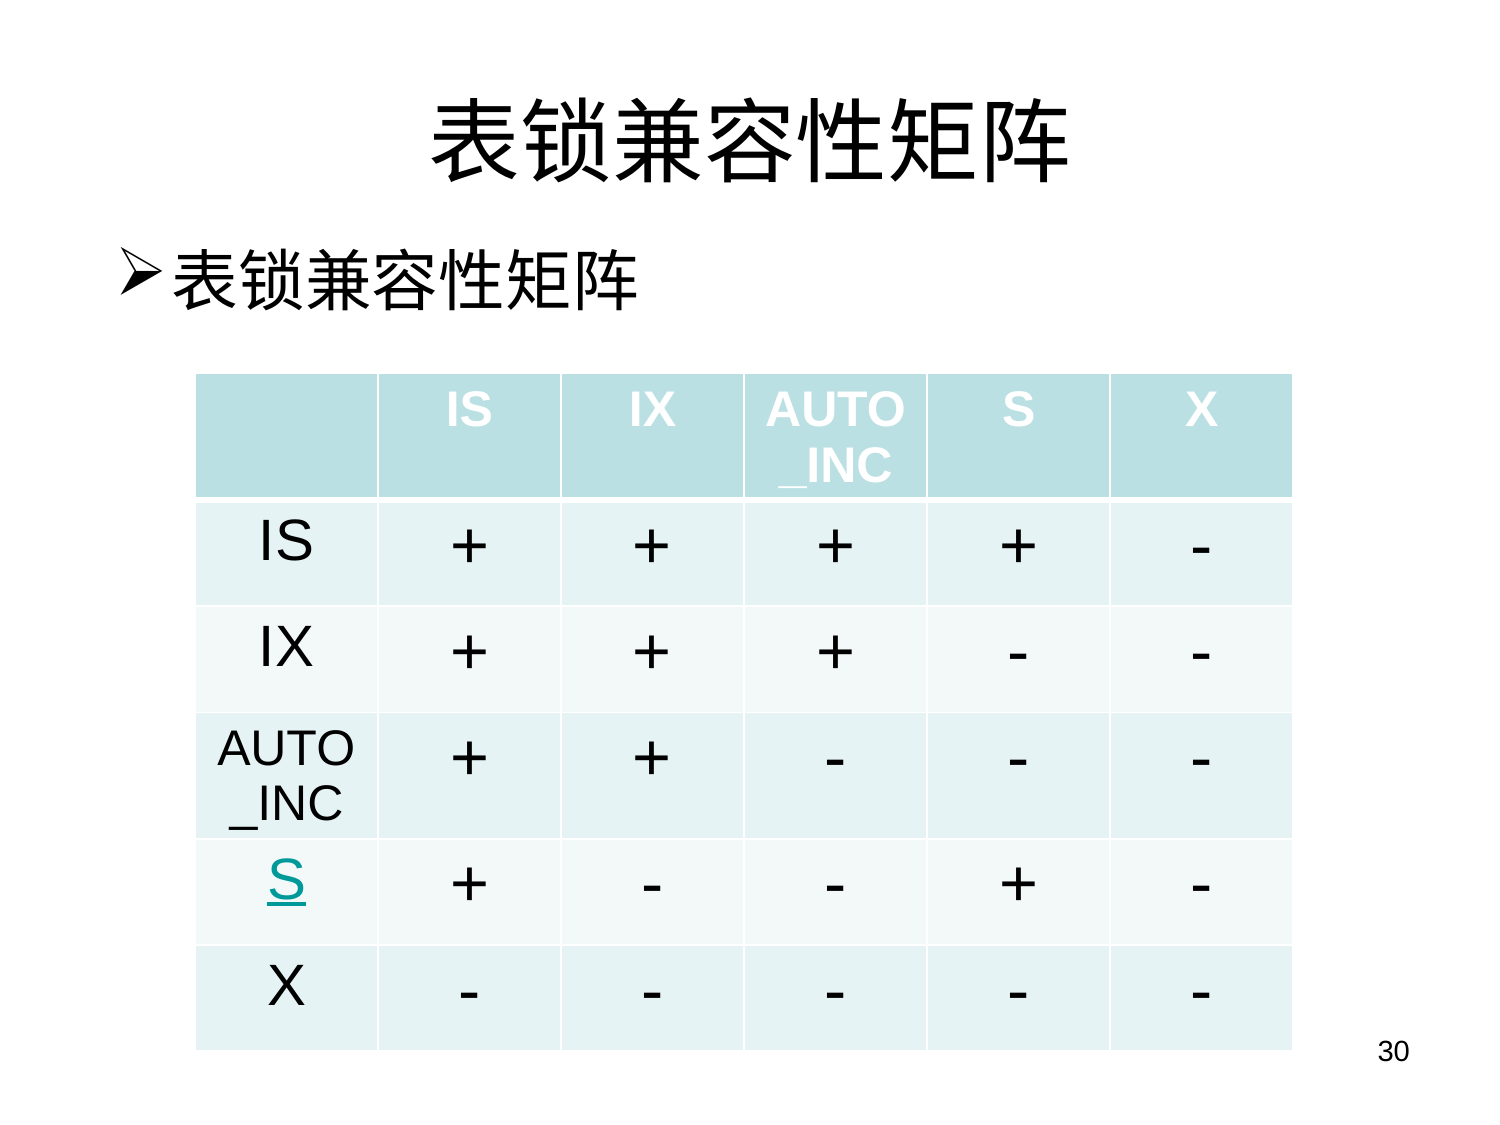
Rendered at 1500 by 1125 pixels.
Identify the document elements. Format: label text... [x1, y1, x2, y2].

table_cell - [928, 946, 1109, 1050]
table_header IS [379, 374, 560, 497]
slide_number 30 [1074, 1024, 1426, 1103]
table_cell - [1111, 607, 1292, 712]
table_cell + [562, 713, 743, 838]
table_cell - [1111, 840, 1292, 944]
table_cell AUTO_INC [196, 713, 377, 838]
table_cell + [745, 607, 926, 712]
table_cell - [1111, 503, 1292, 605]
table_cell - [745, 946, 926, 1050]
table_cell + [379, 713, 560, 838]
table_header AUTO_INC [745, 374, 926, 497]
table_cell S [196, 840, 377, 944]
table_cell - [928, 607, 1109, 712]
table_cell + [745, 503, 926, 605]
table_cell - [745, 840, 926, 944]
title 表锁兼容性矩阵 [75, 45, 1425, 233]
table_header IX [562, 374, 743, 497]
table_cell + [928, 503, 1109, 605]
table_cell X [196, 946, 377, 1050]
table_cell - [745, 713, 926, 838]
table_cell - [379, 946, 560, 1050]
table_cell + [562, 503, 743, 605]
table_cell + [379, 840, 560, 944]
table_cell - [928, 713, 1109, 838]
table_cell IS [196, 503, 377, 605]
table_header X [1111, 374, 1292, 497]
table_cell + [379, 503, 560, 605]
table_header [196, 374, 377, 497]
table_cell + [562, 607, 743, 712]
table_cell - [1111, 946, 1292, 1050]
table_cell + [928, 840, 1109, 944]
table_cell - [1111, 713, 1292, 838]
table_header S [928, 374, 1109, 497]
table_cell IX [196, 607, 377, 712]
table_cell - [562, 946, 743, 1050]
table_cell - [562, 840, 743, 944]
list 表锁兼容性矩阵 [100, 231, 1451, 1096]
table_cell + [379, 607, 560, 712]
